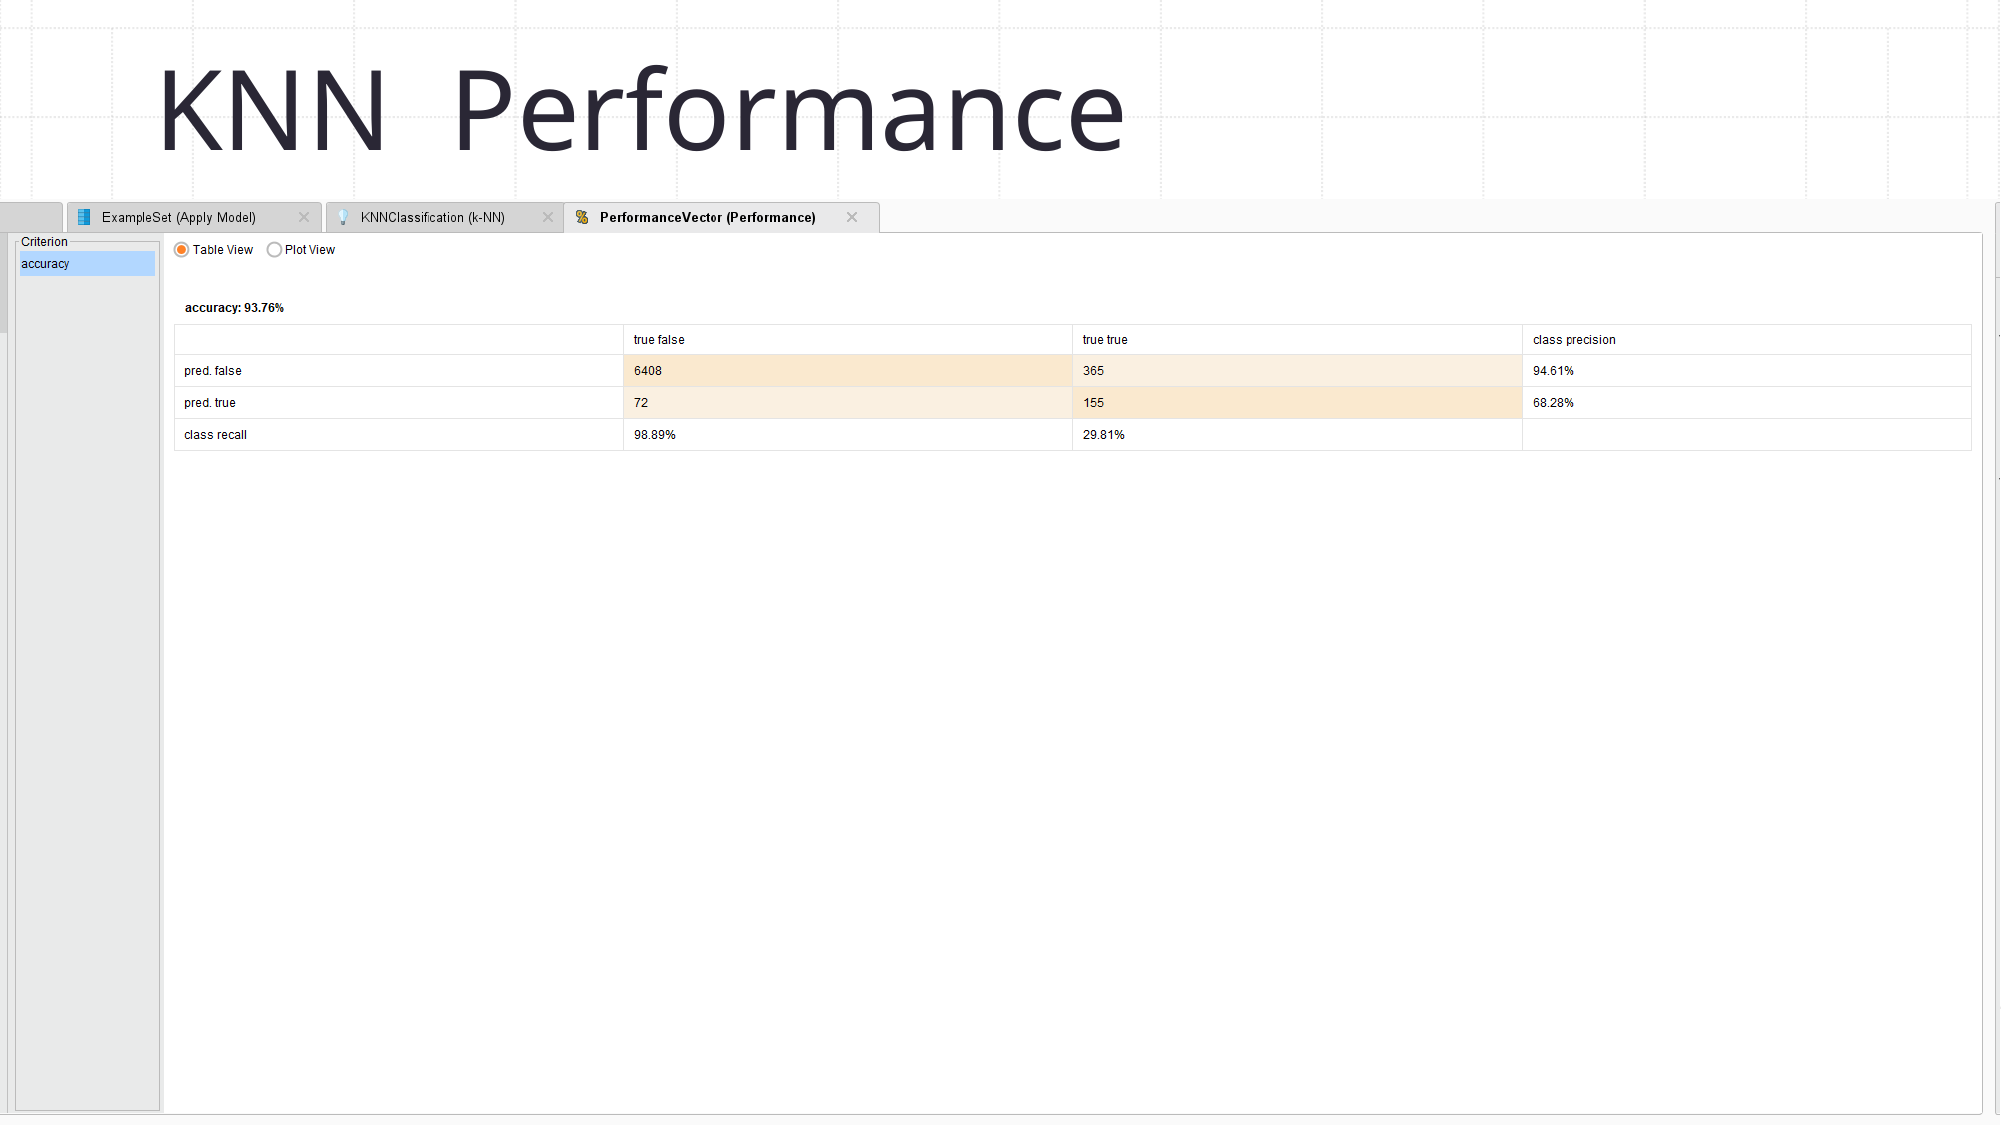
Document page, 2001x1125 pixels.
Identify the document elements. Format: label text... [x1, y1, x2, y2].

picture [0, 199, 2000, 1125]
title KNN Performance [139, 31, 1861, 181]
